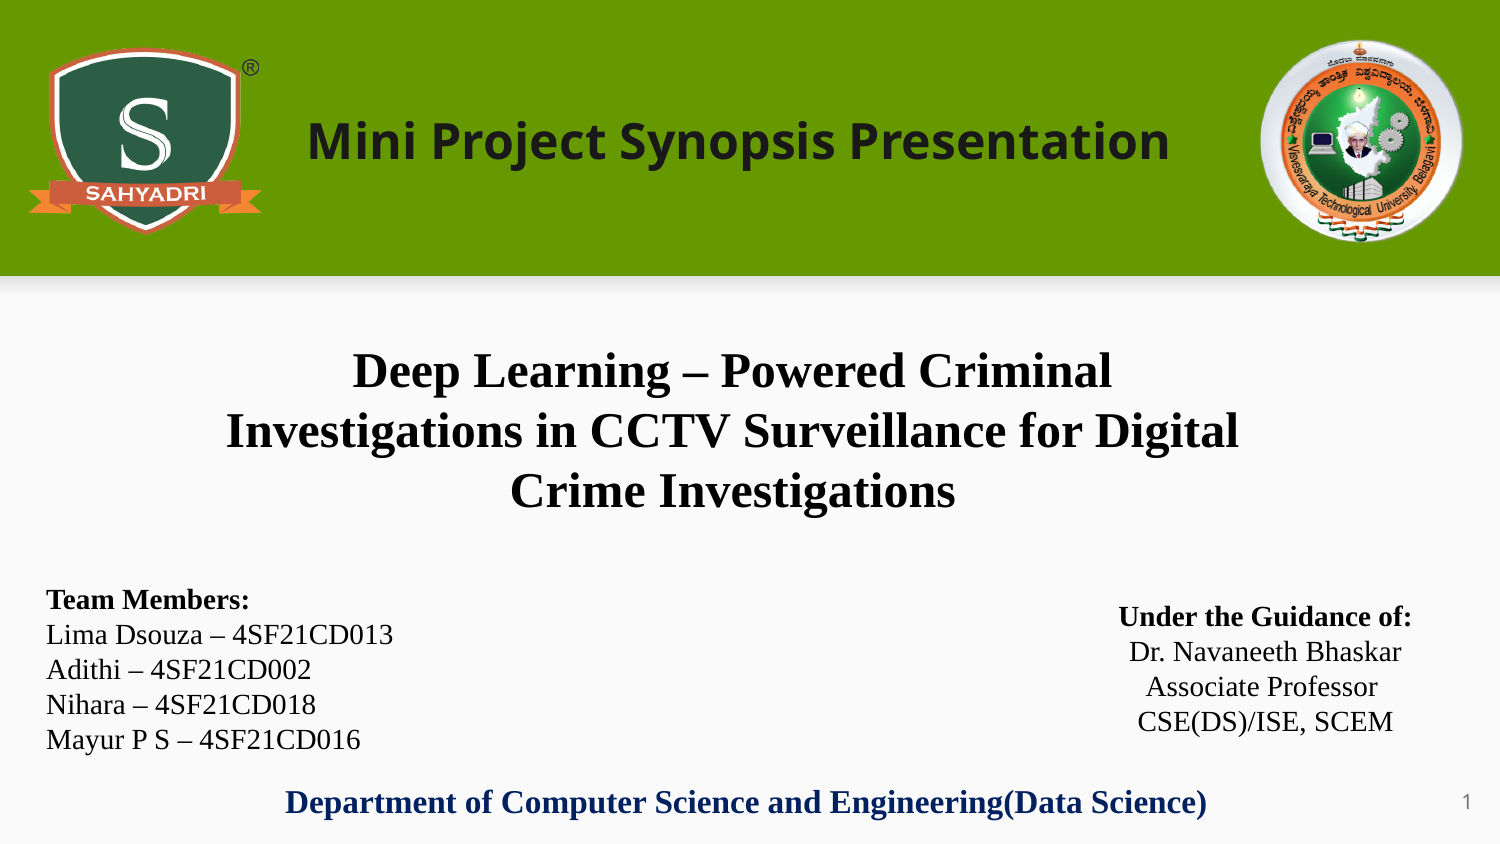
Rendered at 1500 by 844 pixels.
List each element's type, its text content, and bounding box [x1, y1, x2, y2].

picture [27, 47, 262, 236]
text_box Team Members: Lima Dsouza – 4SF21CD013 Adithi – 4SF21CD002 Nihara – 4SF21CD018 Mayur P S – 4SF21CD016 [31, 565, 535, 771]
slide_number 1 [1398, 770, 1489, 835]
text_box Under the Guidance of: Dr. Navaneeth Bhaskar Associate Professor CSE(DS)/ISE, SCEM [1062, 582, 1469, 752]
picture [1254, 37, 1469, 245]
text_box Mini Project Synopsis Presentation [266, 94, 1217, 185]
text_box Department of Computer Science and Engineering(Data Science) [270, 772, 1290, 844]
text_box Deep Learning – Powered Criminal Investigations in CCTV Surveillance for Digital Crime Investigations [201, 329, 1265, 525]
